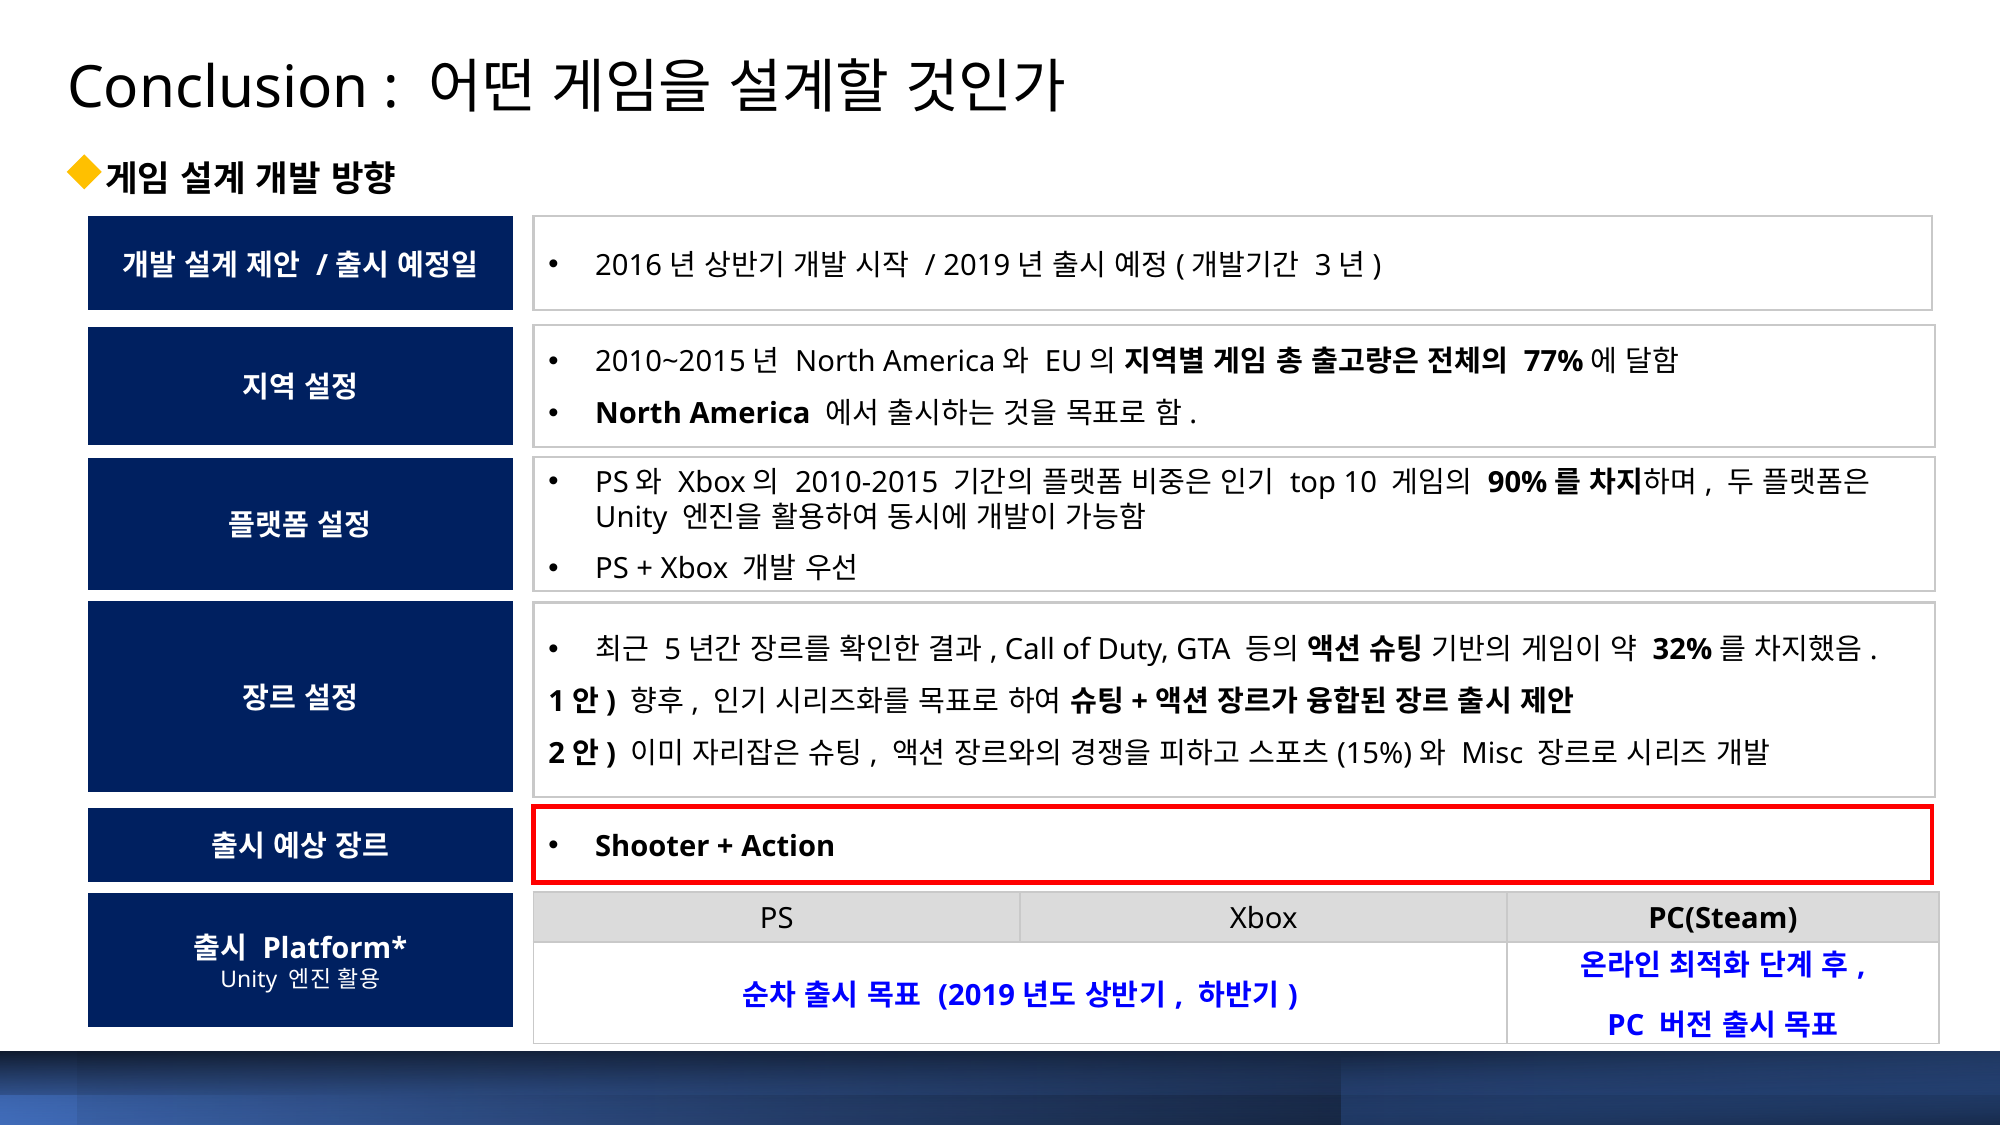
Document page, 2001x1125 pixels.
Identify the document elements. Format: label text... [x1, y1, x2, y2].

table_header PS [534, 893, 1019, 941]
text_box Shooter + Action [532, 805, 1933, 884]
text_box 최근 5년간 장르를 확인한 결과, Call of Duty, GTA 등의 액션 슈팅 기반의 게임이 약 32%를 차지했음. 1안) 향후, 인기 시리즈화를 목표로 하여 슈팅+액션 장르가 융합된 장르 출시 제안 2안) 이미 자리잡은 슈팅, 액션 장르와의 경쟁을 피하고 스포츠(15%)와 Misc 장르로 시리즈 개발 [532, 601, 1936, 798]
text_box Conclusion : 어떤 게임을 설계할 것인가 [52, 34, 1778, 143]
text_box 플랫폼 설정 [86, 456, 515, 592]
text_box 출시 Platform* Unity 엔진 활용 [86, 891, 515, 1029]
text_box 개발 설계 제안 /출시 예정일 [86, 214, 515, 312]
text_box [68, 127, 842, 205]
text_box 2016년 상반기 개발 시작 / 2019년 출시 예정(개발기간 3년) [532, 215, 1933, 311]
text_box 지역 설정 [86, 325, 515, 447]
text_box 출시 예상 장르 [86, 805, 515, 884]
text_box 2010~2015년 North America와 EU의 지역별 게임 총 출고량은 전체의 77%에 달함 North America 에서 출시하는 것을 목표로 함. [532, 324, 1936, 448]
text_box PS와 Xbox의 2010-2015 기간의 플랫폼 비중은 인기 top 10 게임의 90%를 차지하며, 두 플랫폼은 Unity 엔진을 활용하여 동시에 개발이 가능함 PS + Xbox 개발 우선 [532, 456, 1936, 592]
table_header PC(Steam) [1508, 893, 1938, 941]
table_header Xbox [1021, 893, 1506, 941]
text_box 장르 설정 [86, 599, 515, 794]
picture [0, 1051, 2000, 1125]
table_cell 순차 출시 목표 (2019년도 상반기, 하반기) [534, 943, 1506, 1043]
table_cell 온라인 최적화 단계 후, PC 버전 출시 목표 [1508, 943, 1938, 1043]
